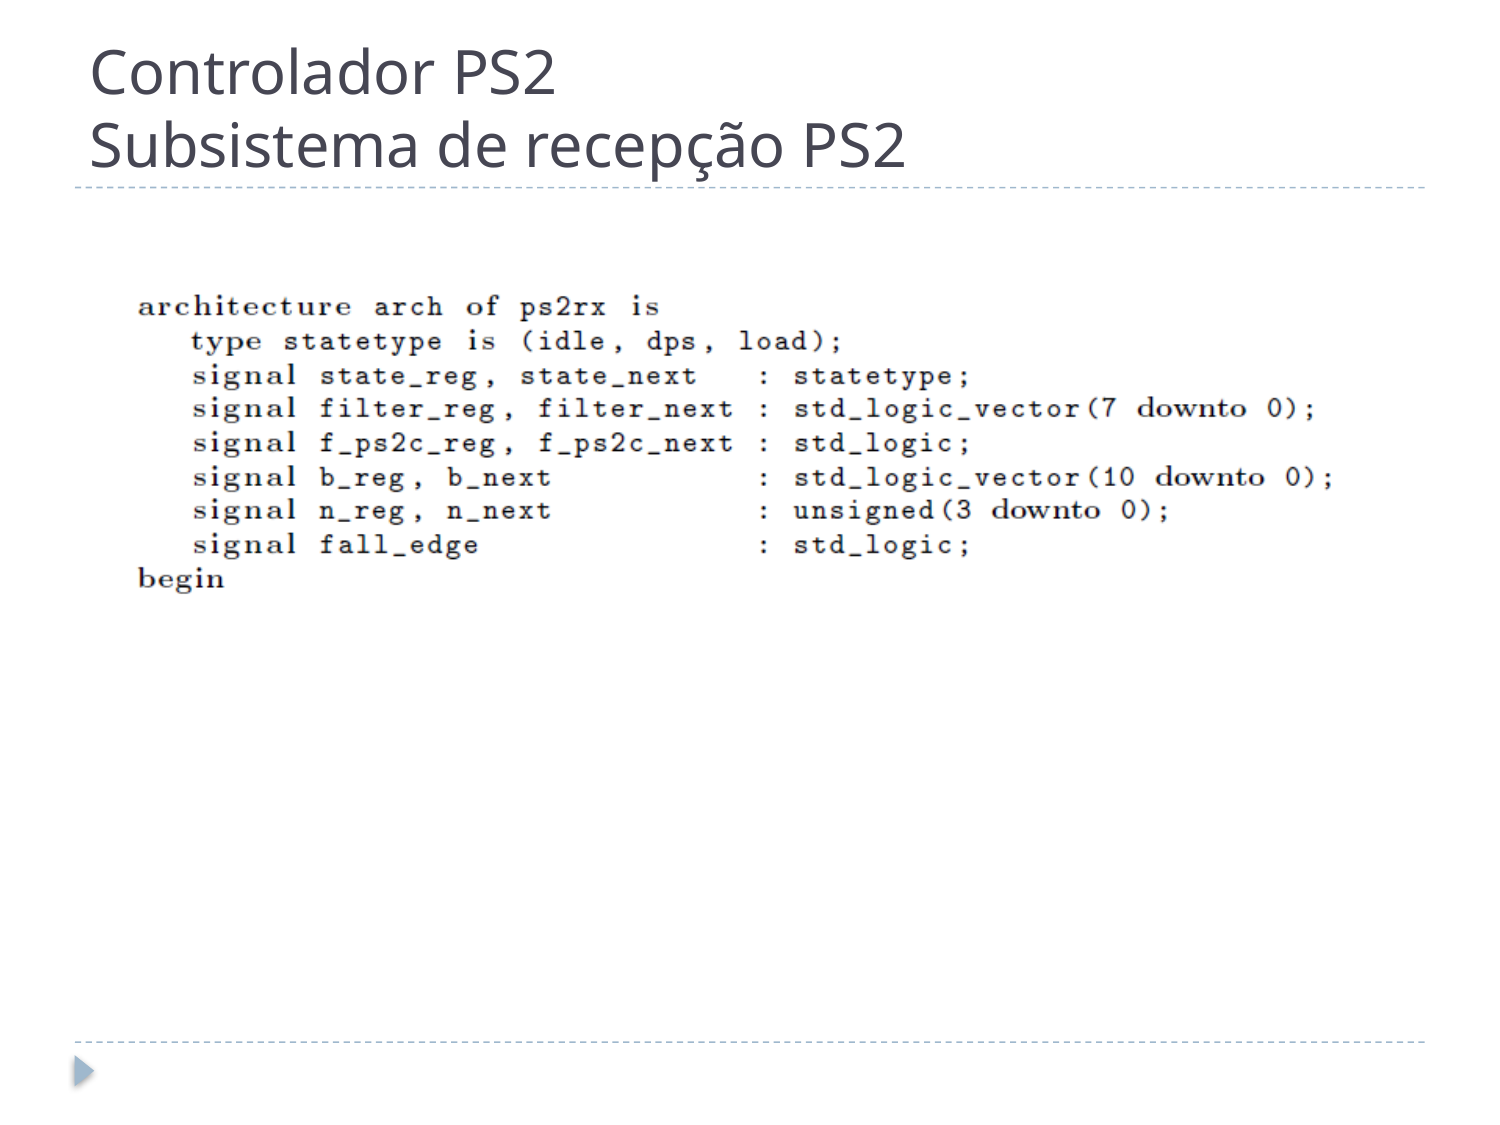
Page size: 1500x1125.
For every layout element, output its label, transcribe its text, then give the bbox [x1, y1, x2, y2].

picture [123, 284, 1345, 606]
title Controlador PS2 Subsistema de recepção PS2 [75, 24, 1425, 188]
